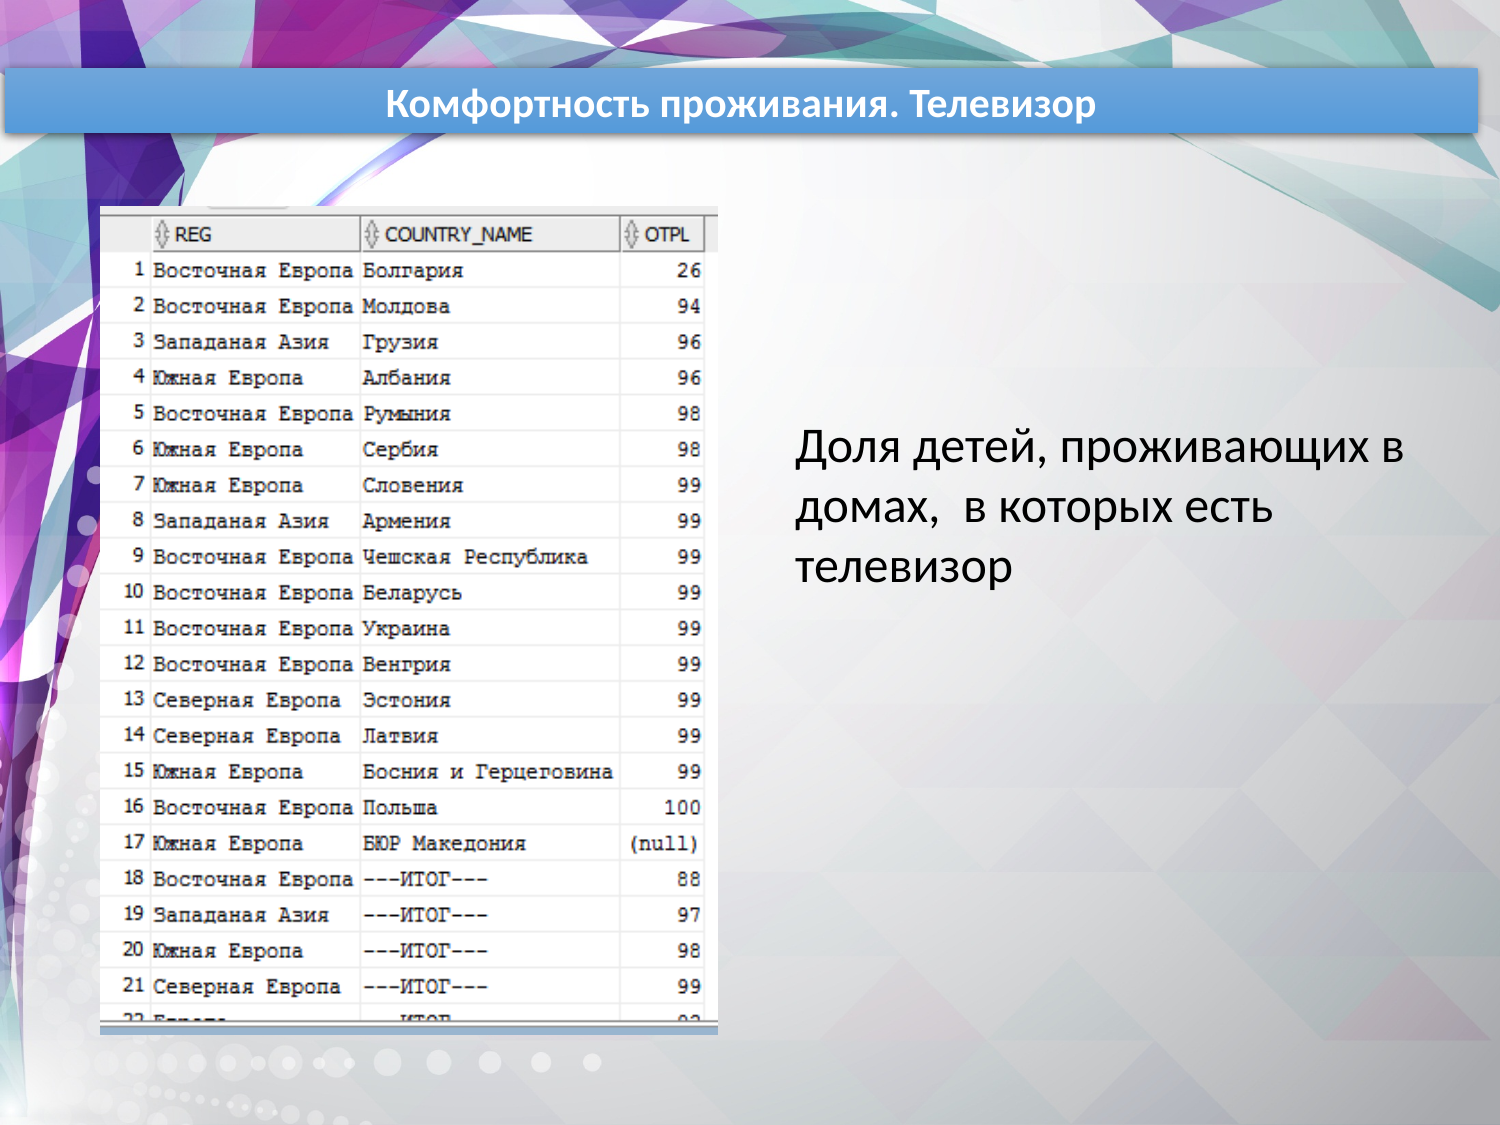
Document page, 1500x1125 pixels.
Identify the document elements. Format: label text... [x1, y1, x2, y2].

text_box Доля детей, проживающих в домах, в которых есть телевизор [780, 405, 1500, 601]
picture [0, 0, 1500, 1125]
text_box Комфортность проживания. Телевизор [5, 68, 1478, 133]
